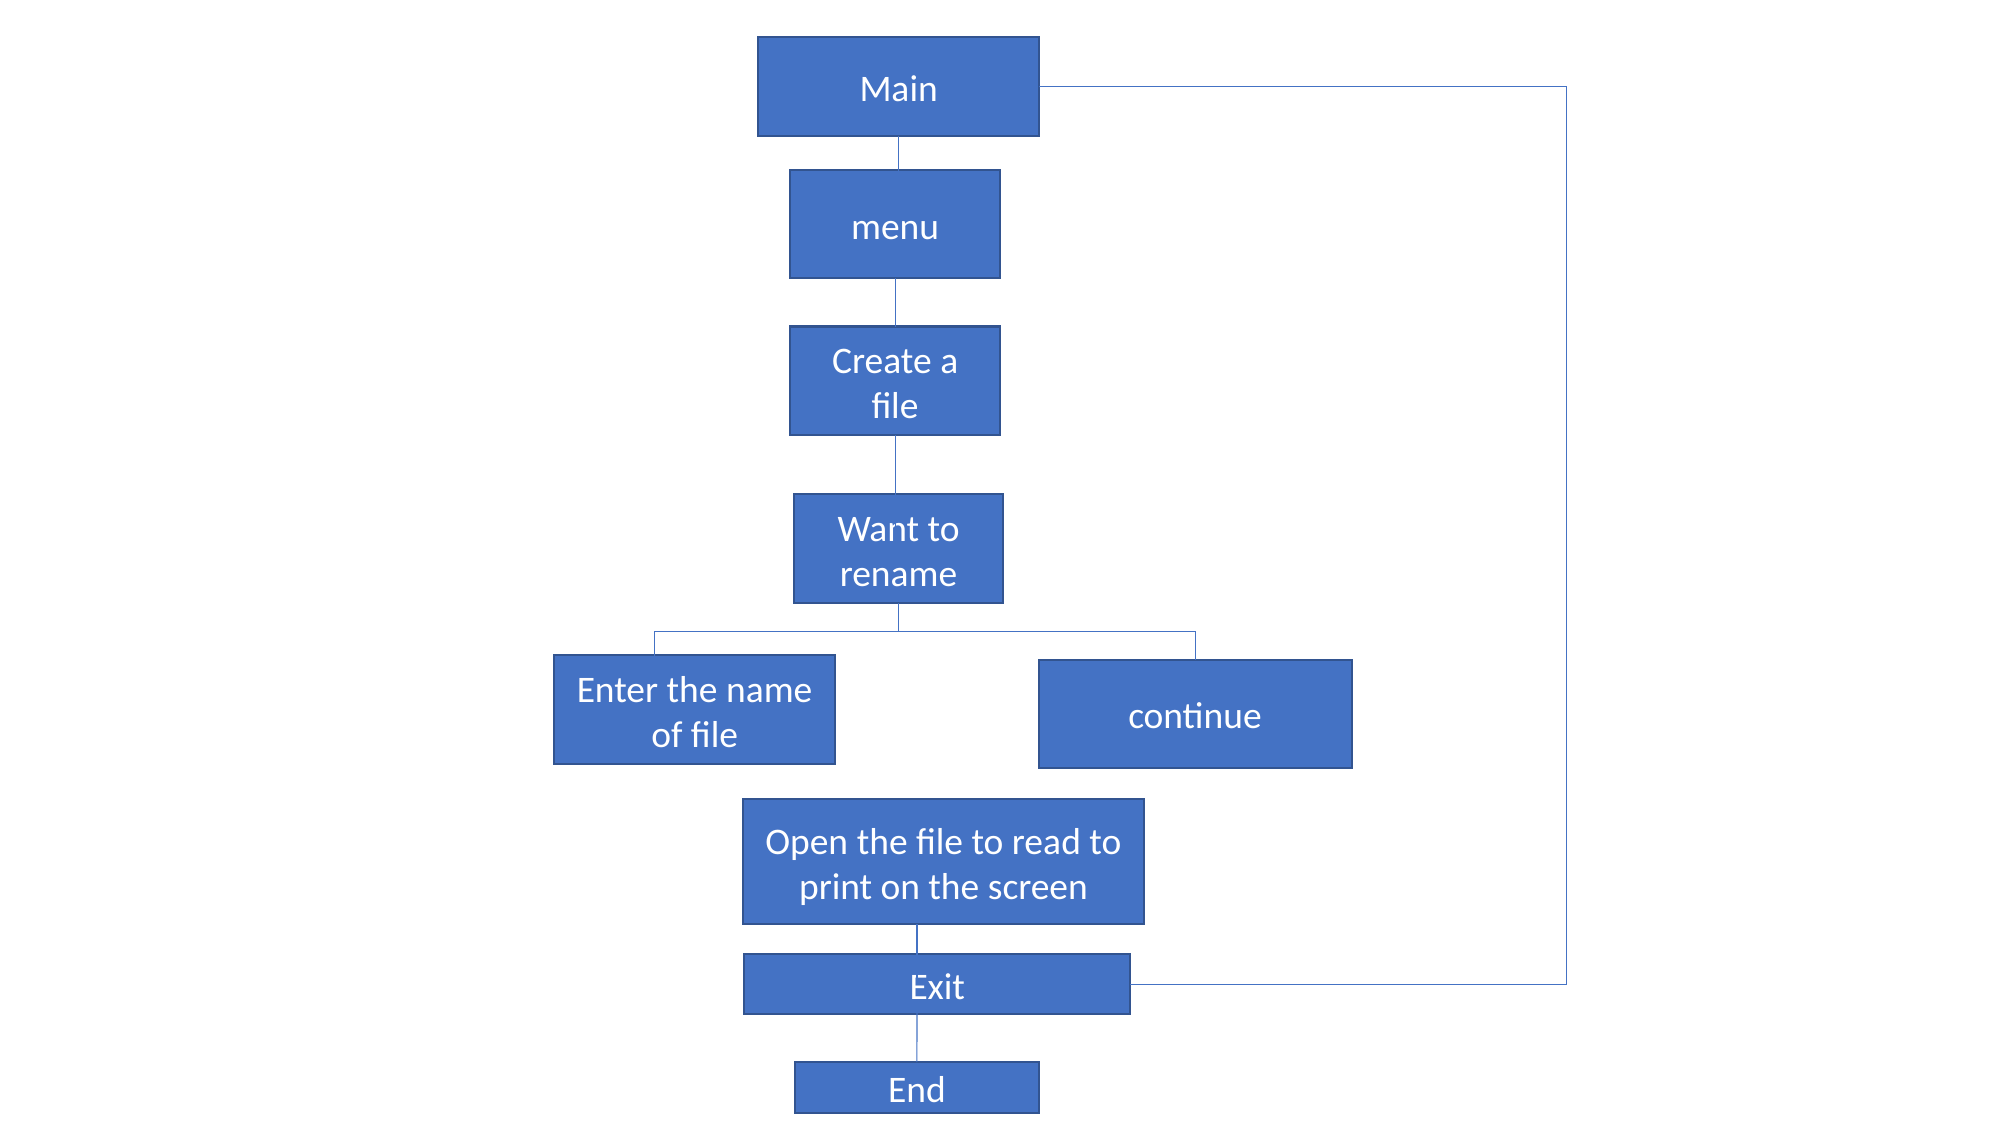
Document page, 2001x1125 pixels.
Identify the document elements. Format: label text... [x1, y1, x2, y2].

text_box Enter the name of file [553, 654, 836, 765]
text_box Exit [743, 953, 1131, 1015]
text_box Open the file to read to print on the screen [742, 798, 1145, 925]
text_box continue [1038, 659, 1353, 769]
text_box menu [789, 169, 1001, 279]
text_box Create a file [789, 325, 1001, 436]
text_box End [794, 1061, 1040, 1114]
text_box Want to rename [793, 493, 1004, 604]
text_box Main [757, 36, 1040, 137]
